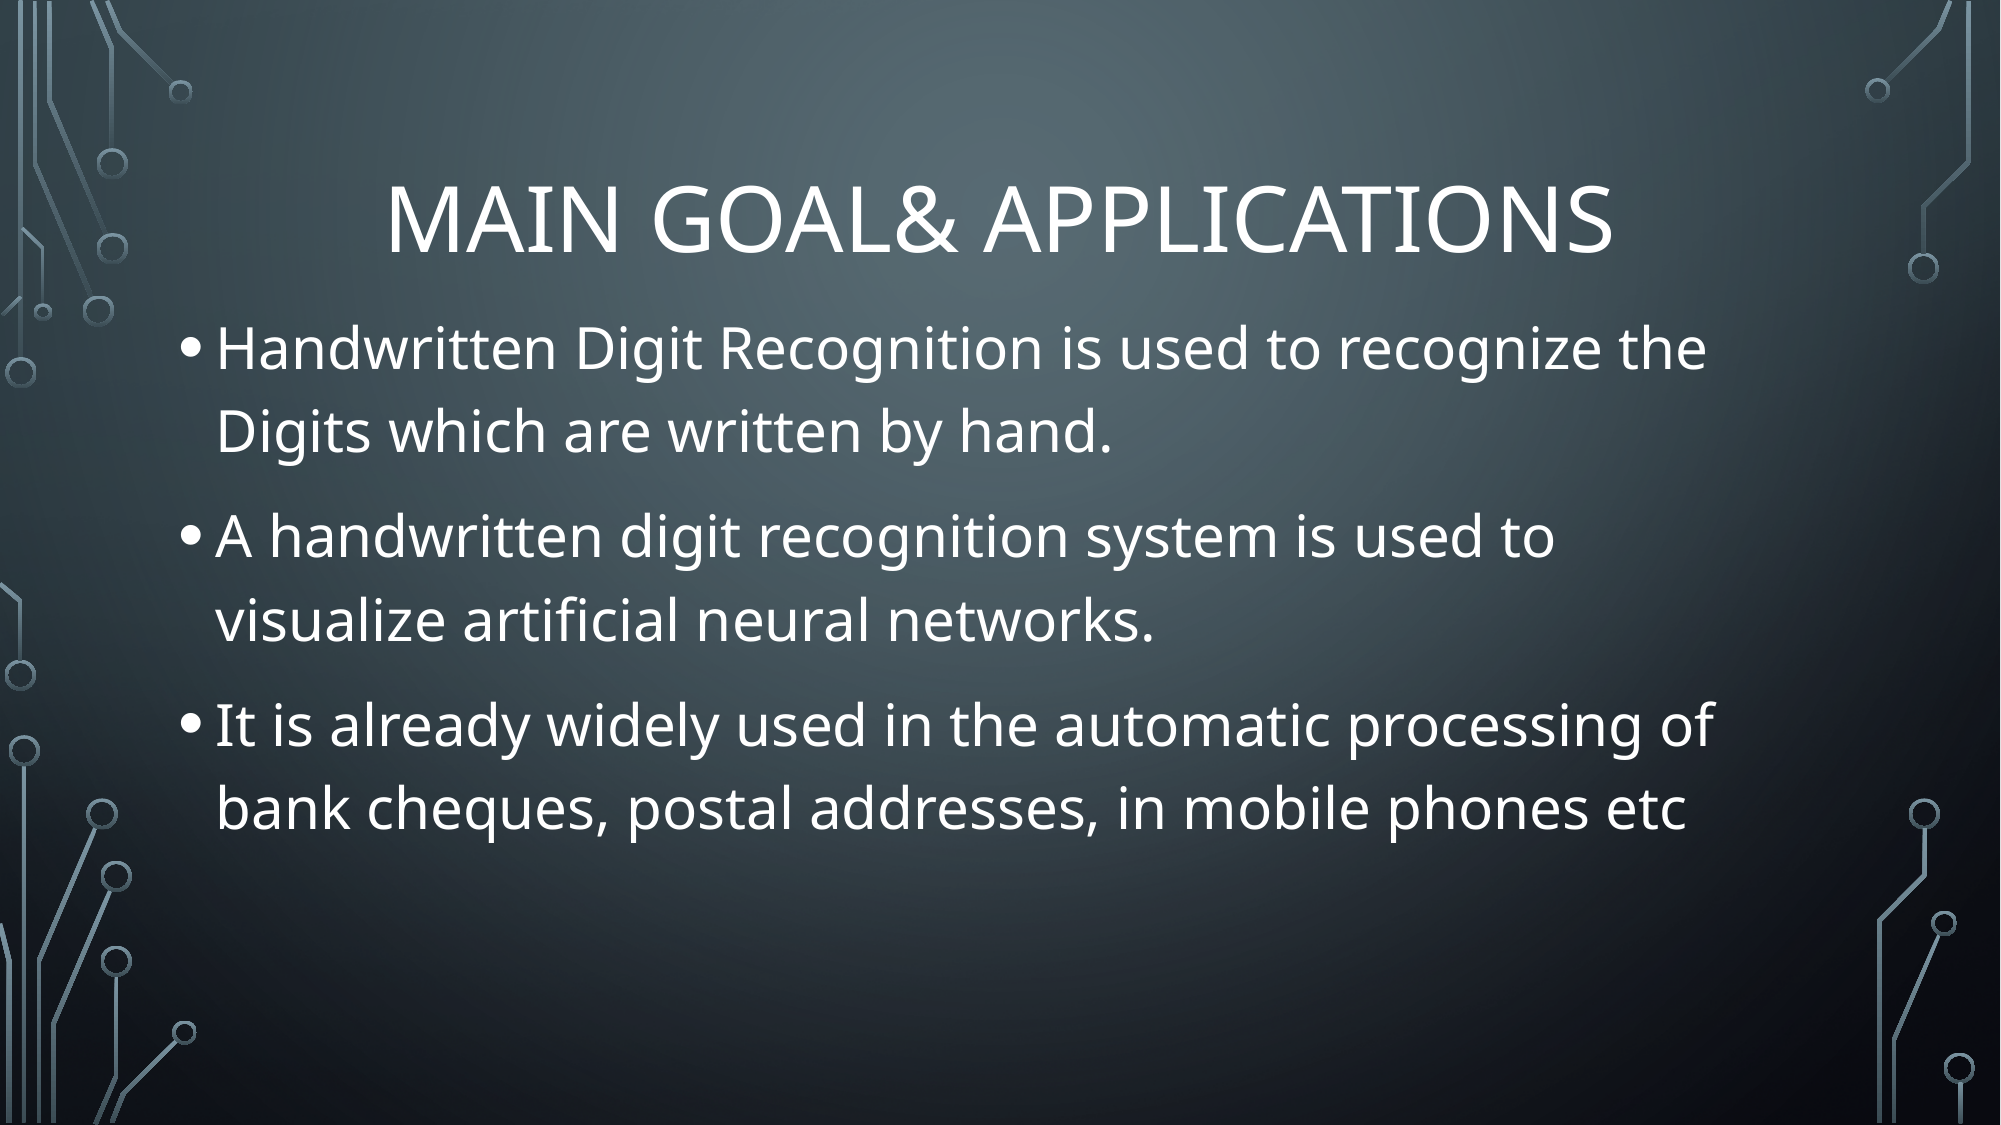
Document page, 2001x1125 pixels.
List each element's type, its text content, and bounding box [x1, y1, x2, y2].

title MAIN GOAL& APPLICATIONS [187, 101, 1813, 289]
list Handwritten Digit Recognition is used to recognize the Digits which are written by hand. A handwritten digit recognition system is used to visualize artificial neural networks. It is already widely used in the automatic processing of bank cheques, postal addresses, in mobile phones etc [163, 289, 1813, 950]
